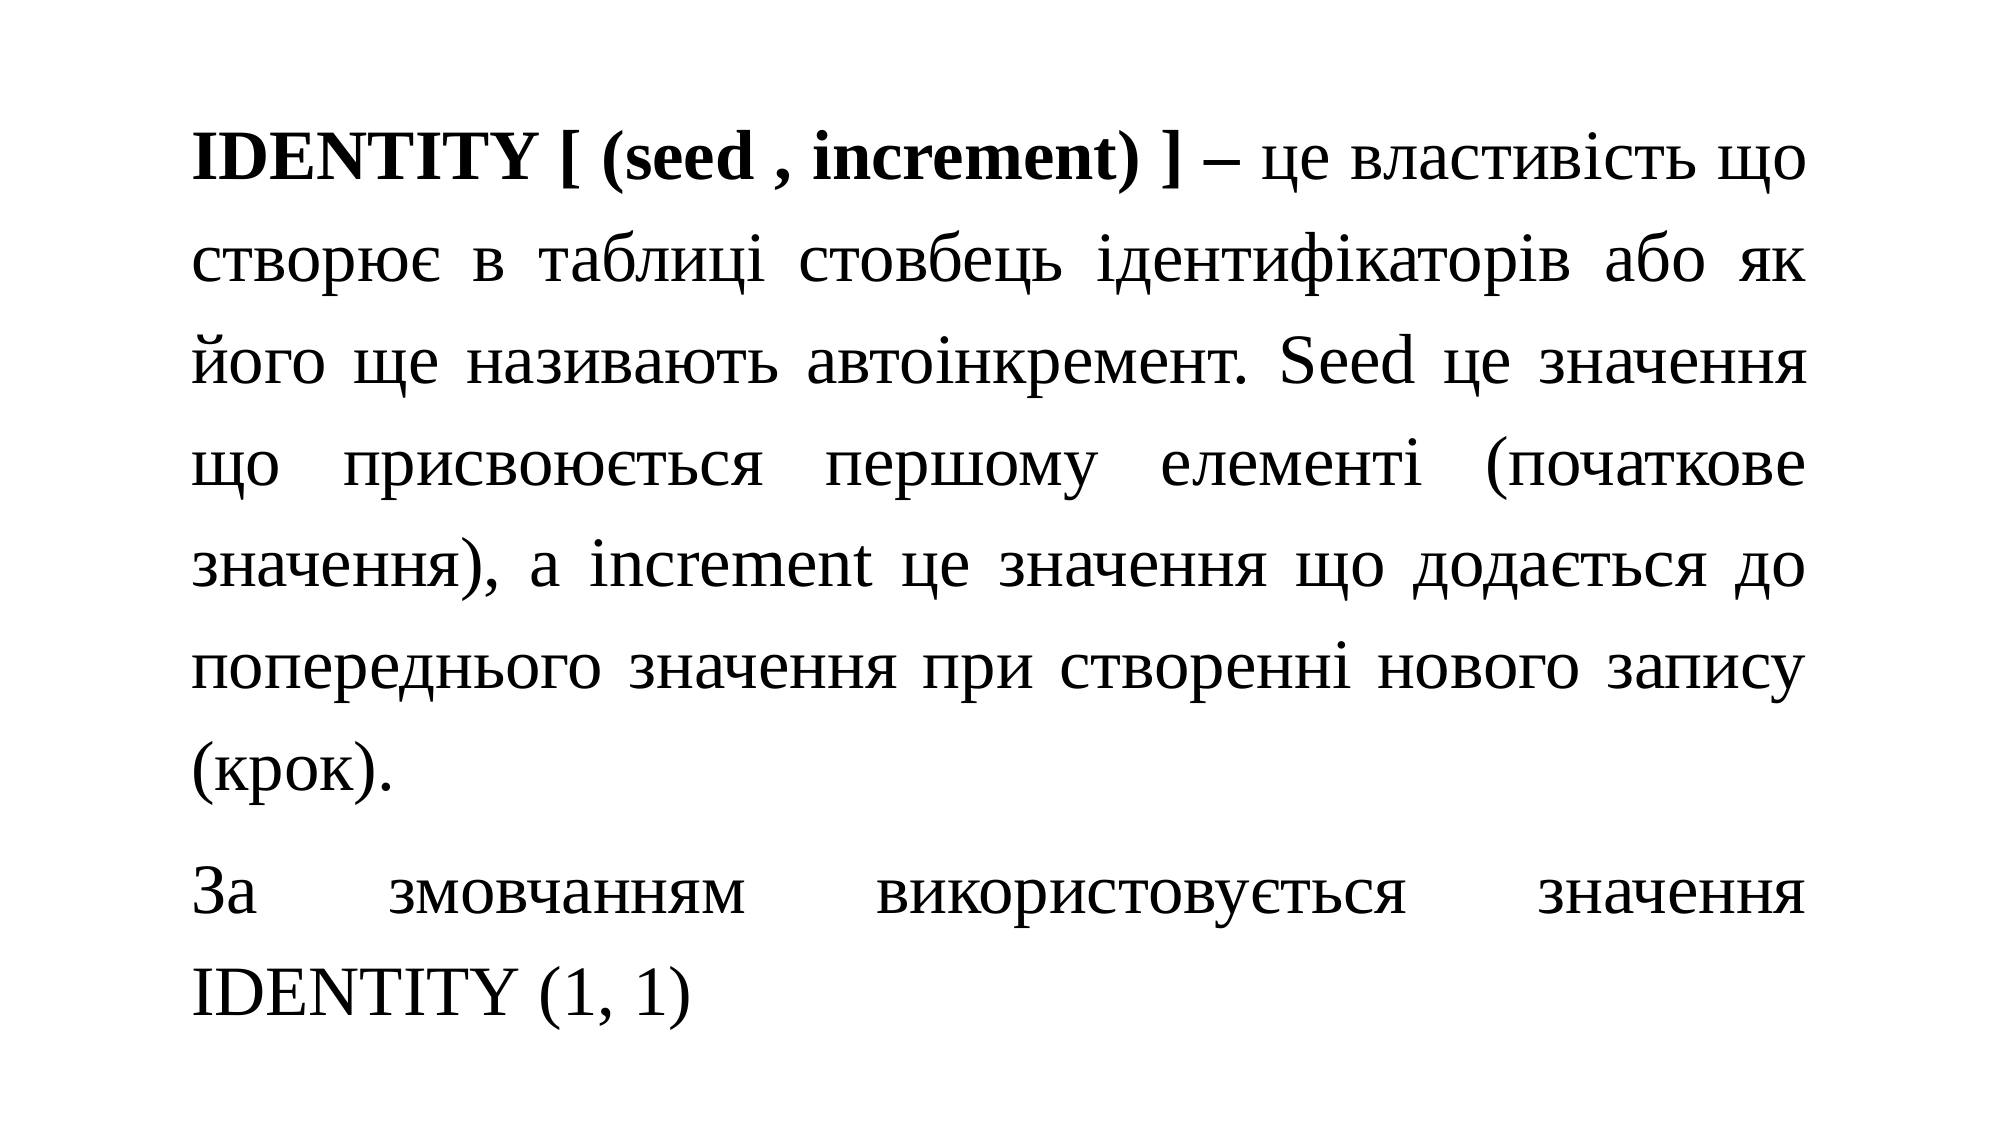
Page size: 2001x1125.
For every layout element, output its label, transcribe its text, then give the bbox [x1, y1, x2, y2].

subtitle IDENTITY [ (seed , increment) ] – це властивість що створює в таблиці стовбець ідентифікаторів або як його ще називають автоінкремент. Seed це значення що присвоюється першому елементі (початкове значення), а increment це значення що додається до попереднього значення при створенні нового запису (крок). За змовчанням використовується значення IDENTITY (1, 1) [176, 84, 1824, 1048]
